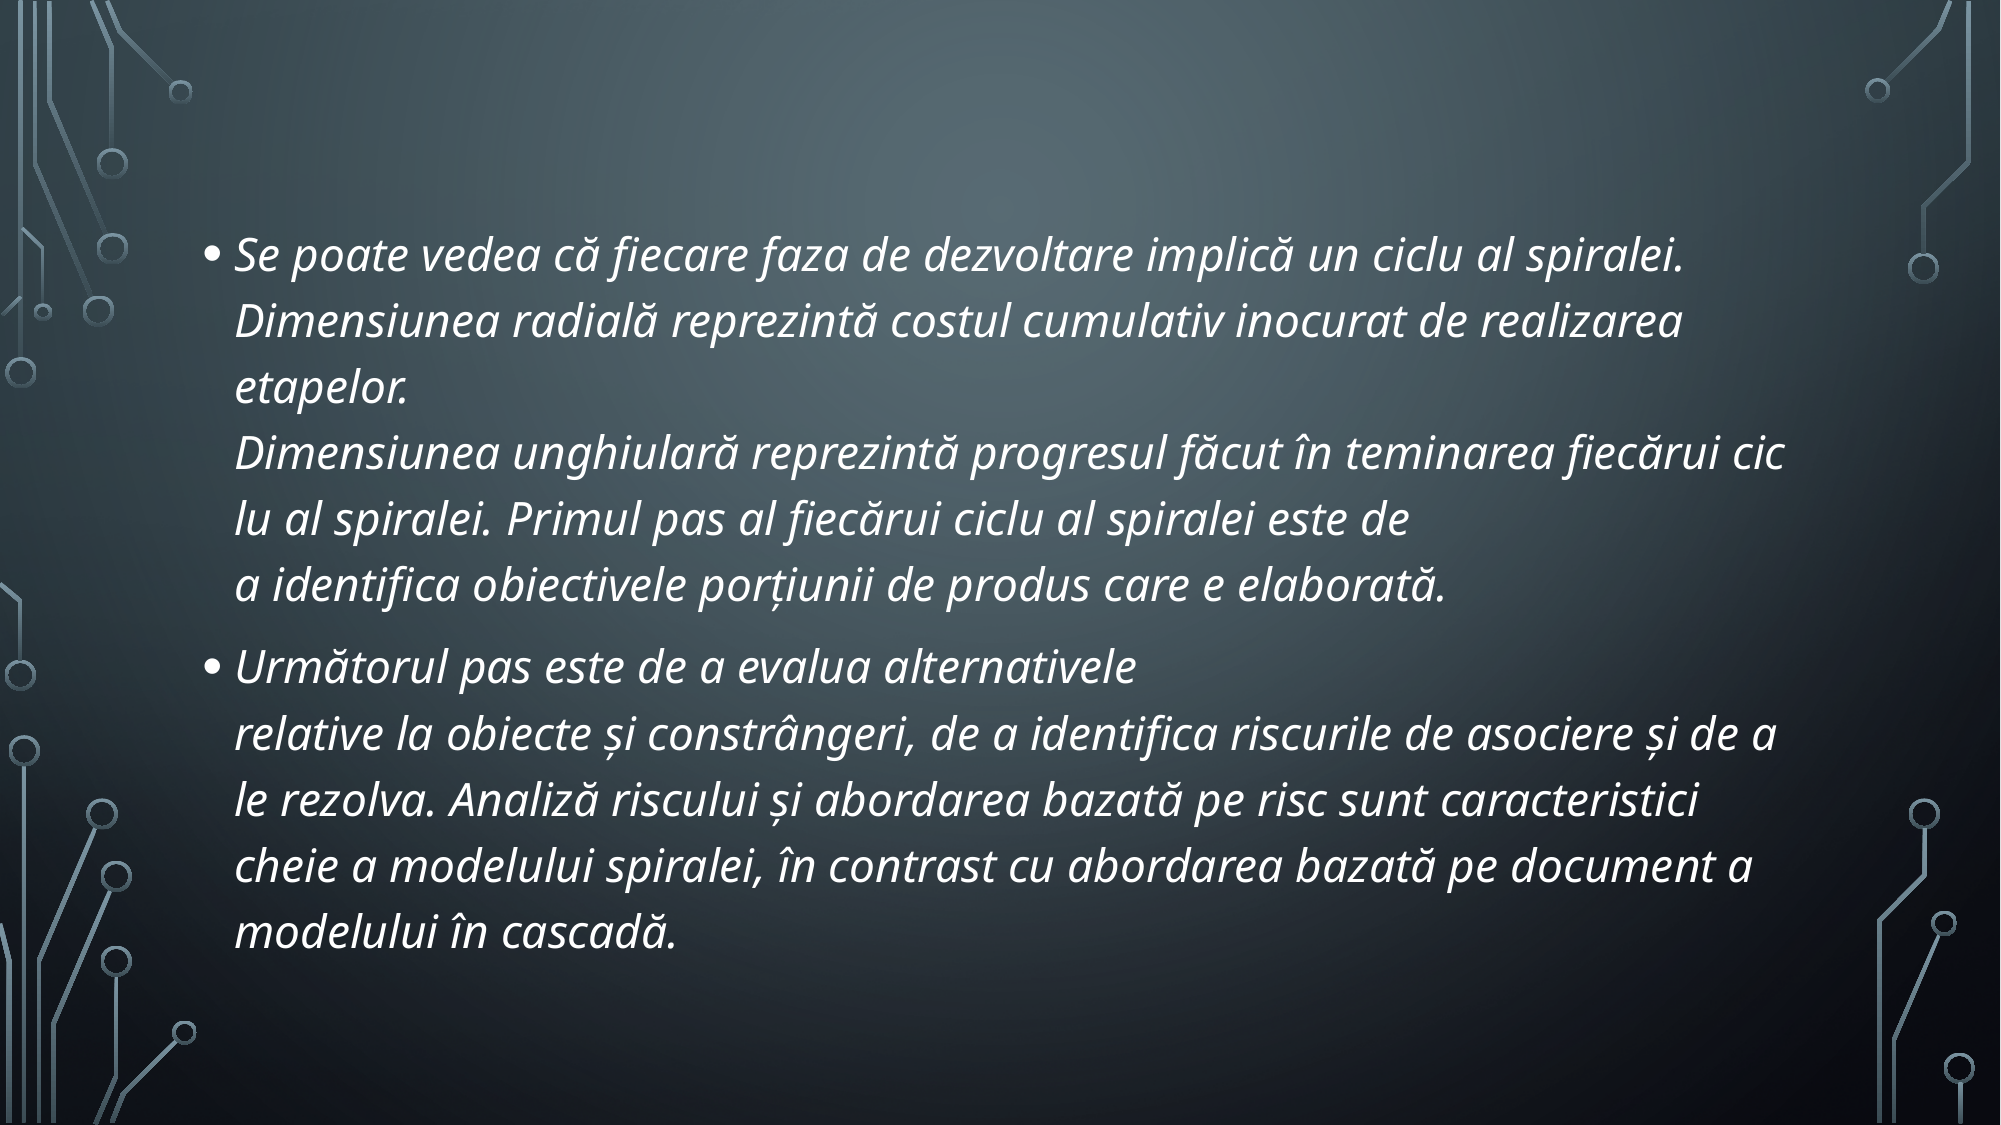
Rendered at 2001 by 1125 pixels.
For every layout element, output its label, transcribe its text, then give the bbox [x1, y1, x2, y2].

list Se poate vedea că fiecare faza de dezvoltare implică un ciclu al spiralei. Dimensiunea radială reprezintă costul cumulativ inocurat de realizarea etapelor. Dimensiunea unghiulară reprezintă progresul făcut în teminarea fiecărui ciclu al spiralei. Primul pas al fiecărui ciclu al spiralei este de a identifica obiectivele porțiunii de produs care e elaborată. Următorul pas este de a evalua alternativele relative la obiecte și constrângeri, de a identifica riscurile de asociere și de a le rezolva. Analiză riscului și abordarea bazată pe risc sunt caracteristici cheie a modelului spiralei, în contrast cu abordarea bazată pe document a modelului în cascadă. [187, 206, 1813, 966]
